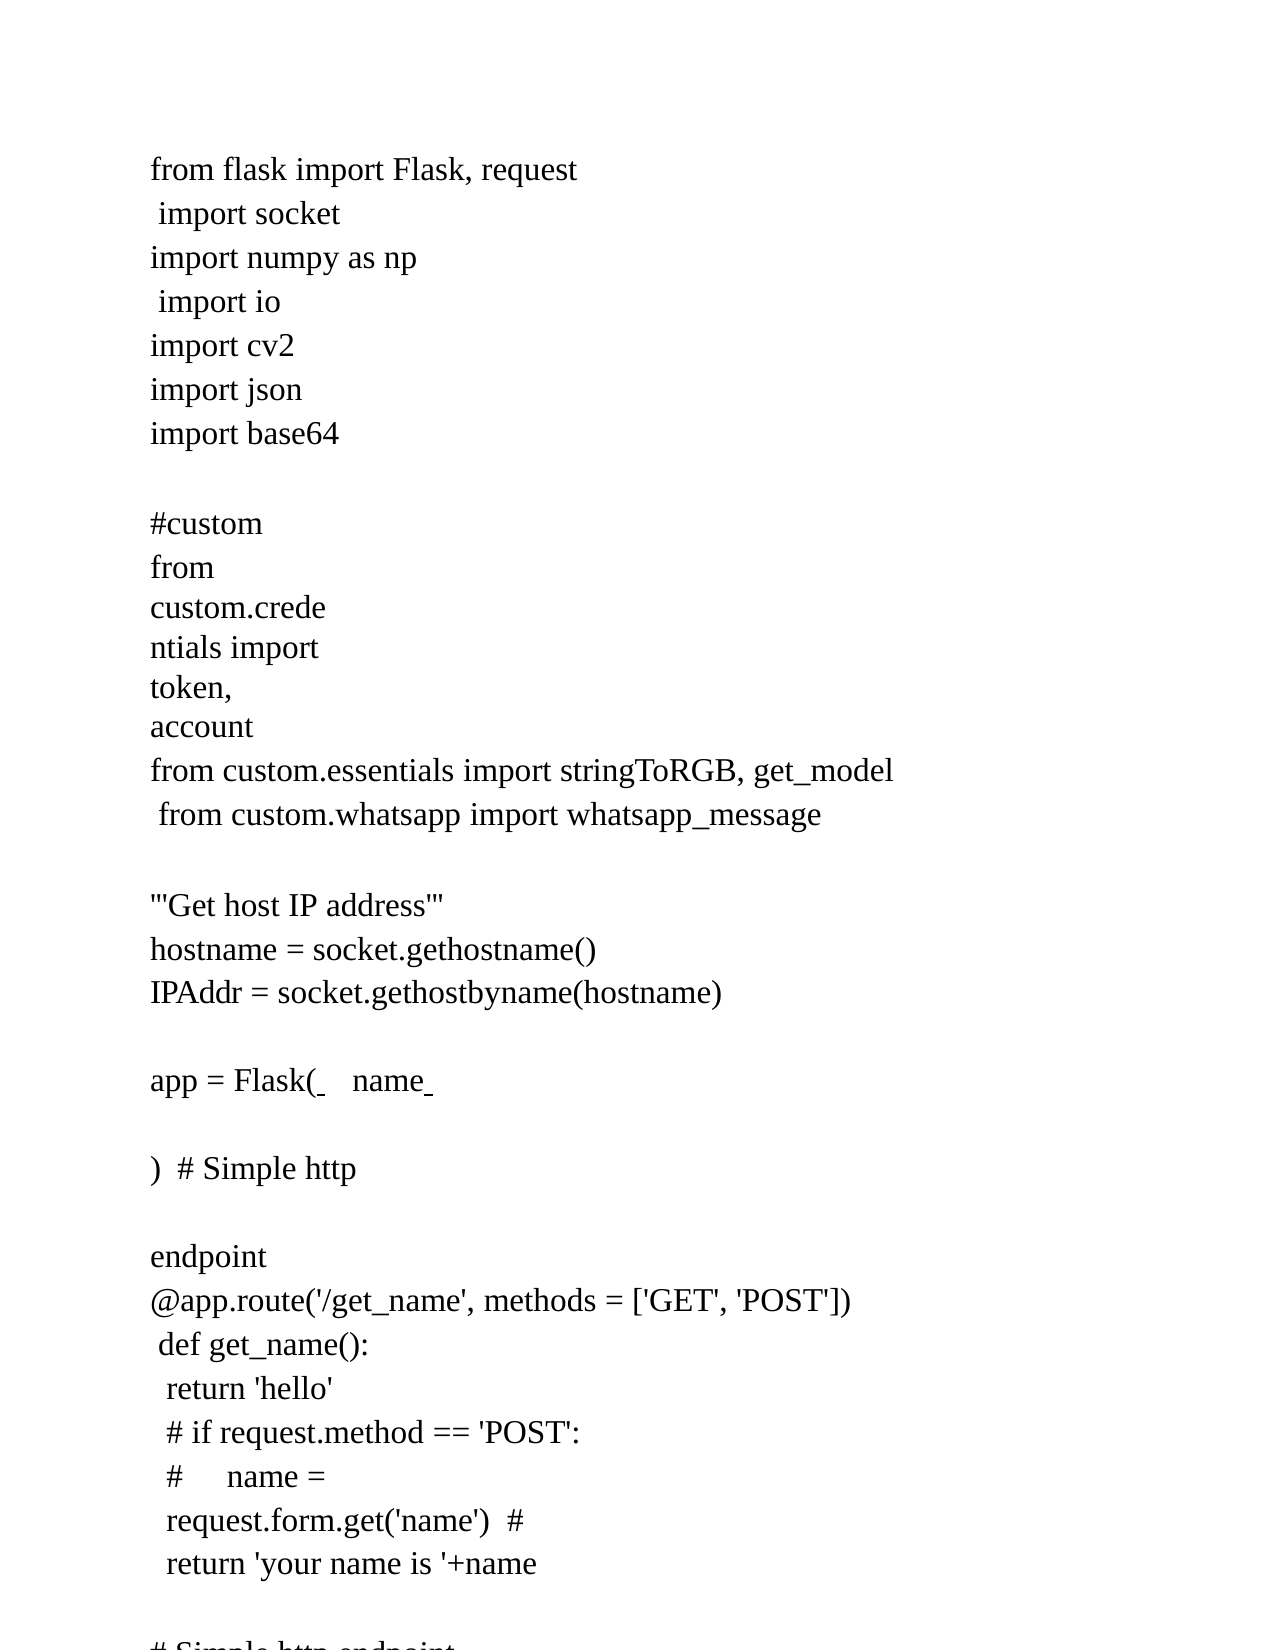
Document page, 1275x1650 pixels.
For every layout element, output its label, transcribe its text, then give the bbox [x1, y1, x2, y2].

text_box from flask import Flask, request import socket import numpy as np import io import cv2 import json import base64 #custom from custom.credentials import token, account from custom.essentials import stringToRGB, get_model from custom.whatsapp import whatsapp_message '''Get host IP address''' hostname = socket.gethostname() IPAddr = socket.gethostbyname(hostname) app = Flask( name ) # Simple http endpoint @app.route('/get_name', methods = ['GET', 'POST']) def get_name(): return 'hello' # if request.method == 'POST': # name = request.form.get('name') # return 'your name is '+name # Simple http endpoint @app.route('/<string>') def hello(string): [147, 141, 900, 1650]
